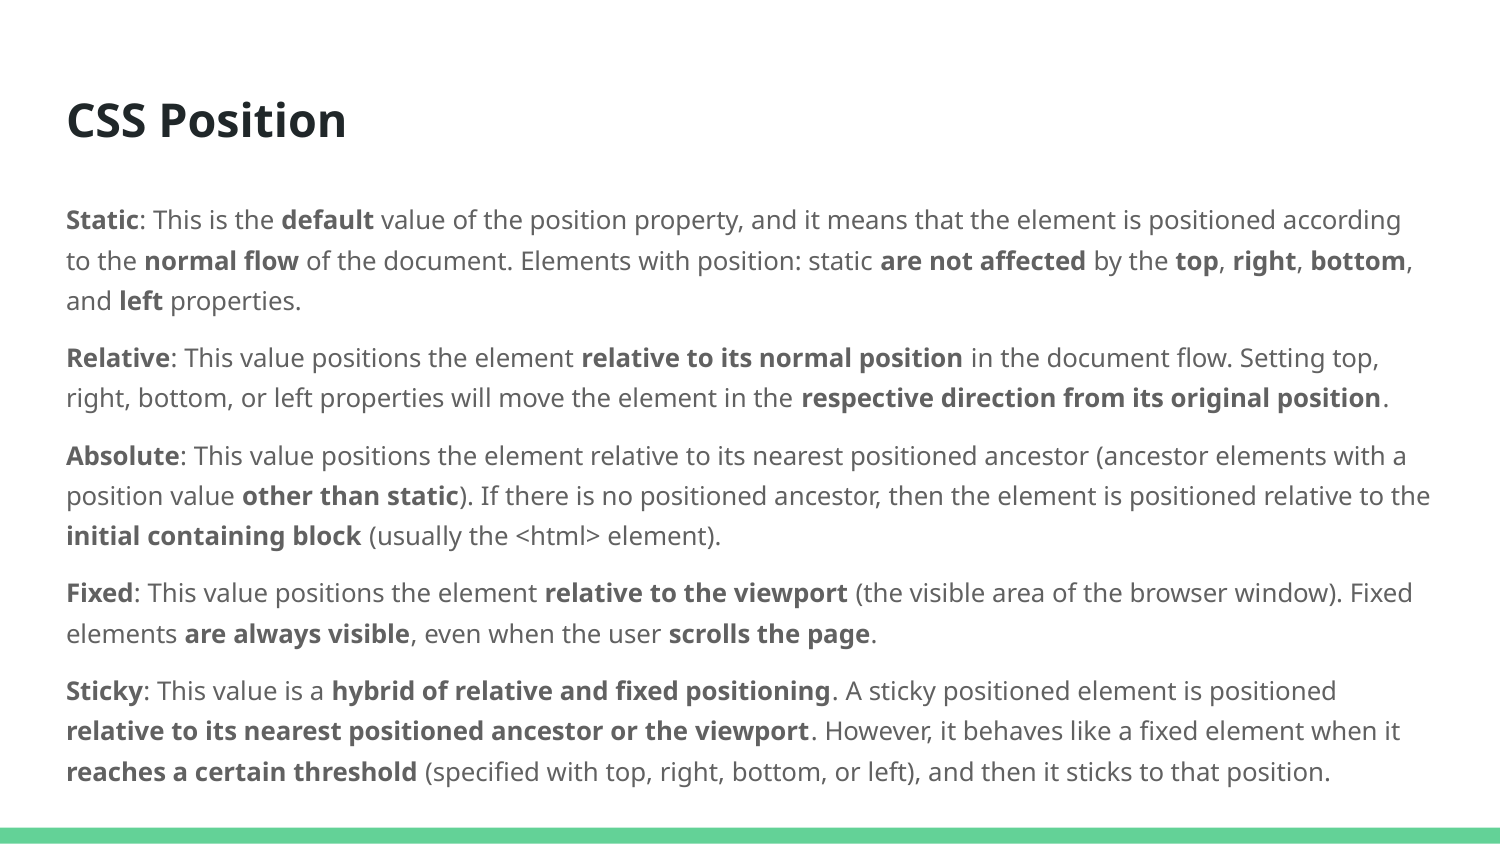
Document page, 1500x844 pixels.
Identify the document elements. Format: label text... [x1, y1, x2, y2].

title CSS Position [51, 72, 1449, 167]
list Static: This is the default value of the position property, and it means that the element is positioned according to the normal flow of the document. Elements with position: static are not affected by the top, right, bottom, and left properties. Relative: This value positions the element relative to its normal position in the document flow. Setting top, right, bottom, or left properties will move the element in the respective direction from its original position. Absolute: This value positions the element relative to its nearest positioned ancestor (ancestor elements with a position value other than static). If there is no positioned ancestor, then the element is positioned relative to the initial containing block (usually the <html> element). Fixed: This value positions the element relative to the viewport (the visible area of the browser window). Fixed elements are always visible, even when the user scrolls the page. Sticky: This value is a hybrid of relative and fixed positioning. A sticky positioned element is positioned relative to its nearest positioned ancestor or the viewport. However, it behaves like a fixed element when it reaches a certain threshold (specified with top, right, bottom, or left), and then it sticks to that position. [51, 182, 1449, 808]
